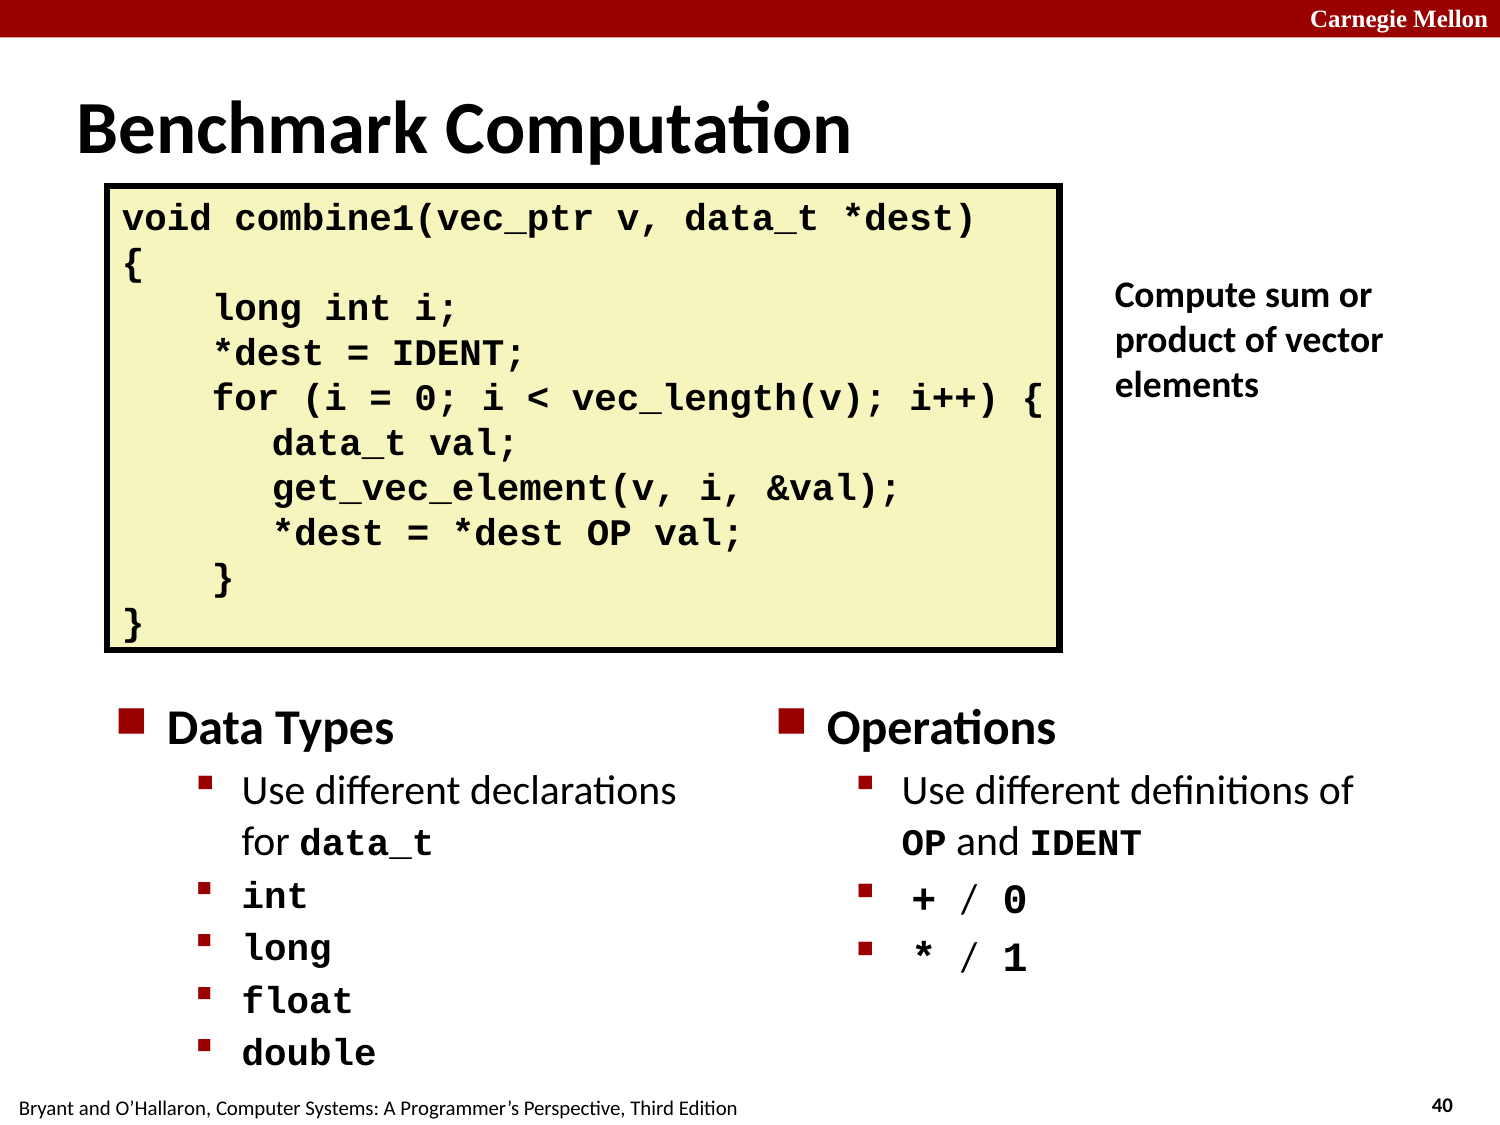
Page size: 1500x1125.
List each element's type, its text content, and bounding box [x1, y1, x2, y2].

text_box void combine1(vec_ptr v, data_t *dest) { long int i; *dest = IDENT; for (i = 0; i < vec_length(v); i++) { data_t val; get_vec_element(v, i, &val); *dest = *dest OP val; } } [107, 185, 1060, 651]
text_box Compute sum or product of vector elements [1100, 262, 1500, 413]
list Operations Use different definitions of OP and IDENT + / 0 * / 1 [764, 687, 1401, 1052]
title Benchmark Computation [61, 60, 1307, 187]
list Data Types Use different declarations for data_t int long float double [104, 687, 741, 1052]
